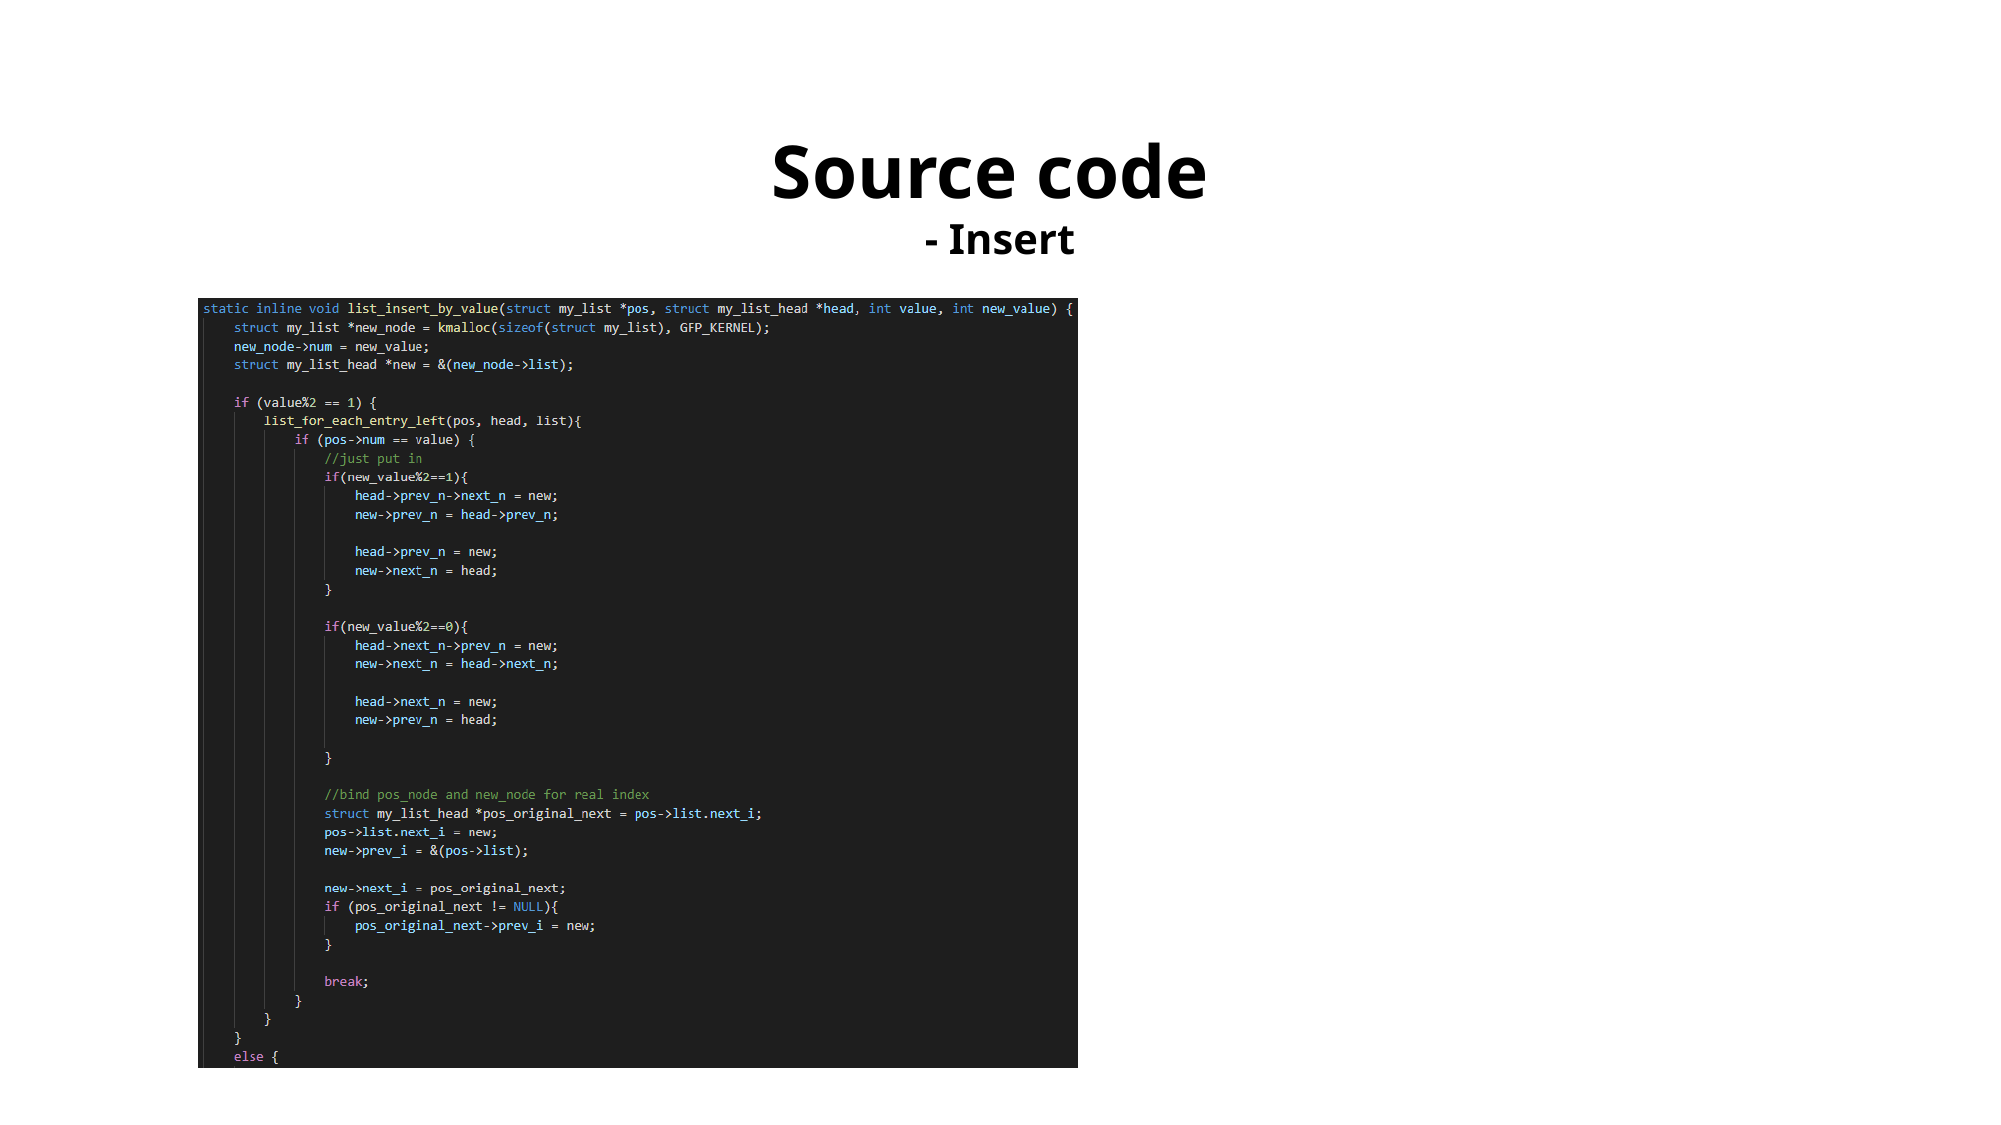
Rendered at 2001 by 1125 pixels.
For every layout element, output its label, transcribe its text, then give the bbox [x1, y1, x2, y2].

picture [198, 298, 1078, 1068]
text_box Source code - Insert [395, 118, 1605, 271]
